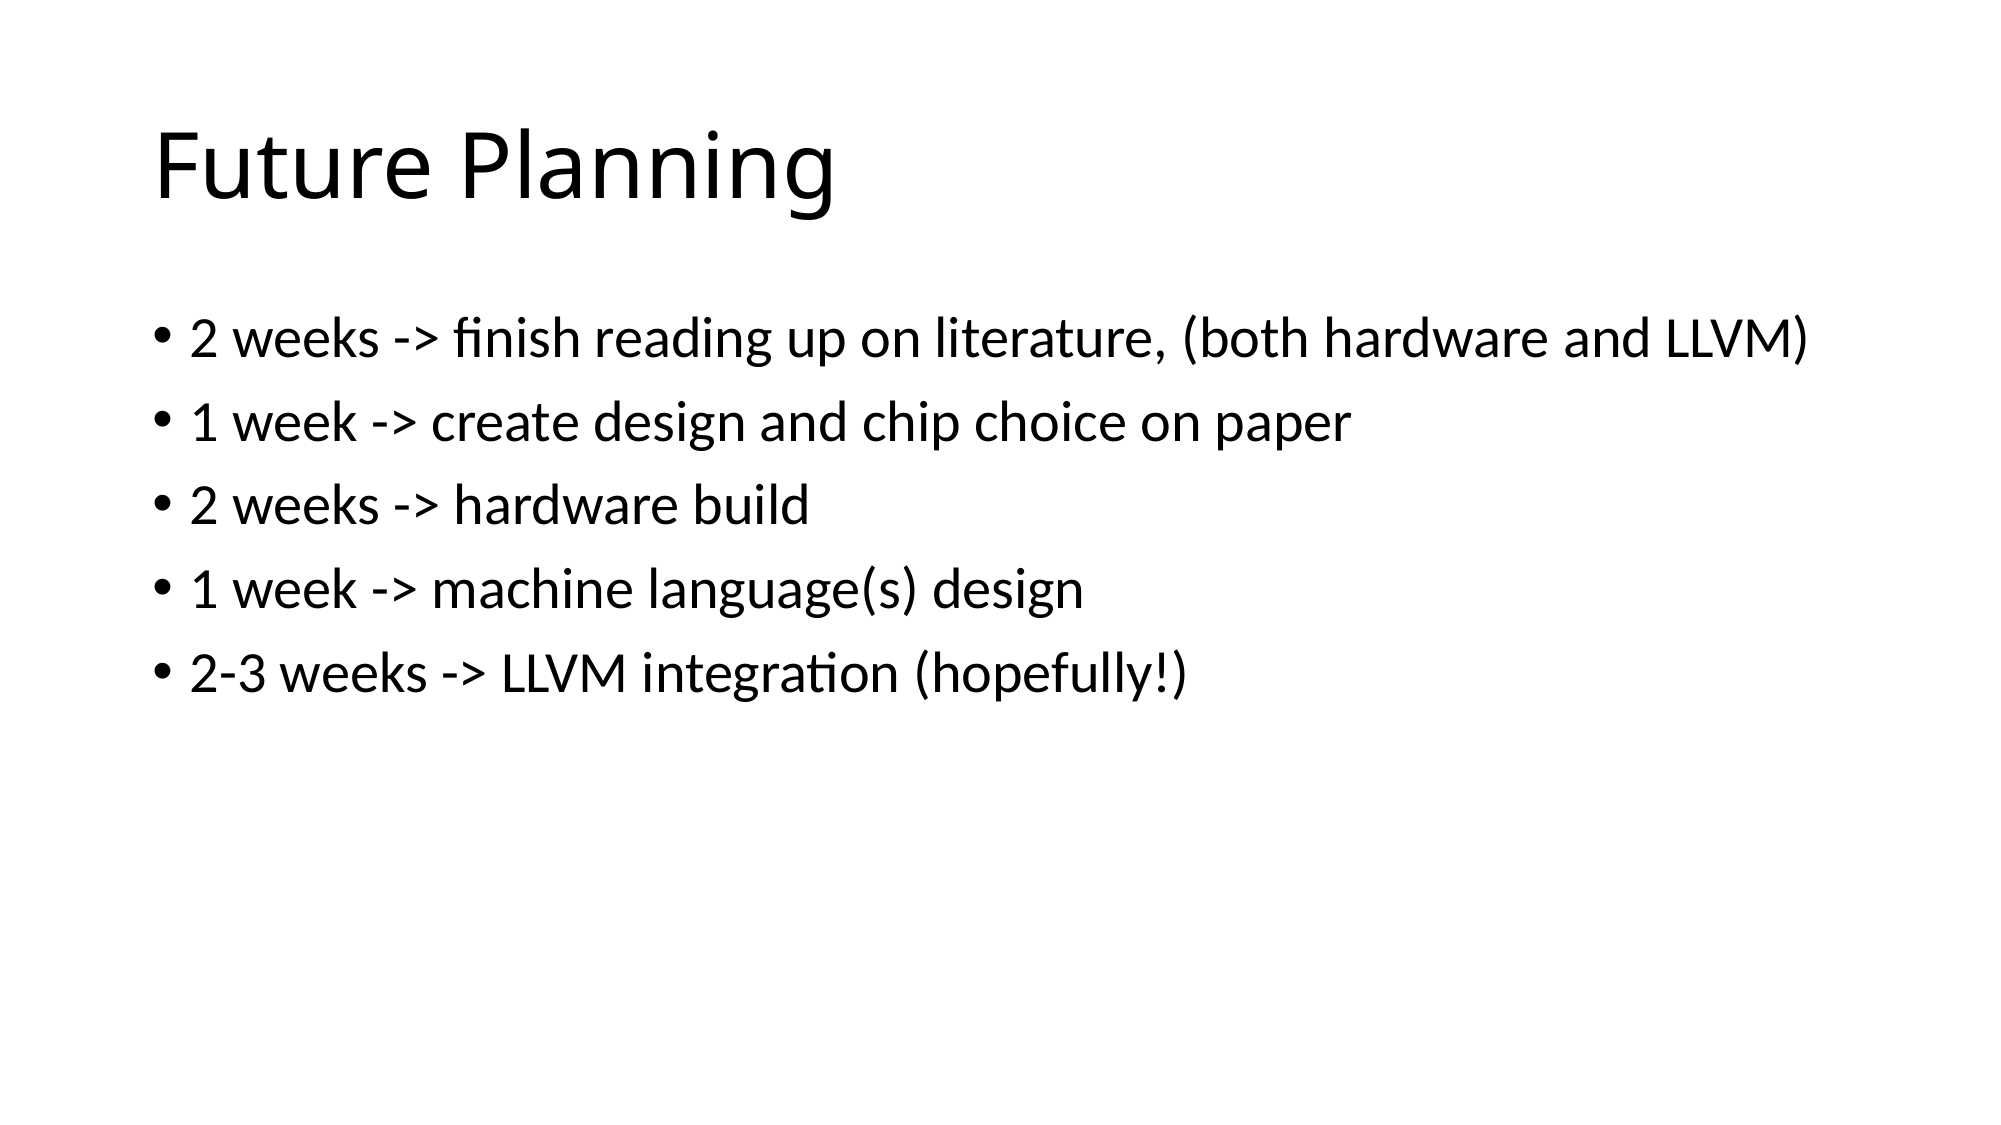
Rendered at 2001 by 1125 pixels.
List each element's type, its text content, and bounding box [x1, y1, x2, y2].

list 2 weeks -> finish reading up on literature, (both hardware and LLVM) 1 week -> create design and chip choice on paper 2 weeks -> hardware build 1 week -> machine language(s) design 2-3 weeks -> LLVM integration (hopefully!) [137, 299, 1863, 1014]
title Future Planning [137, 59, 1863, 278]
